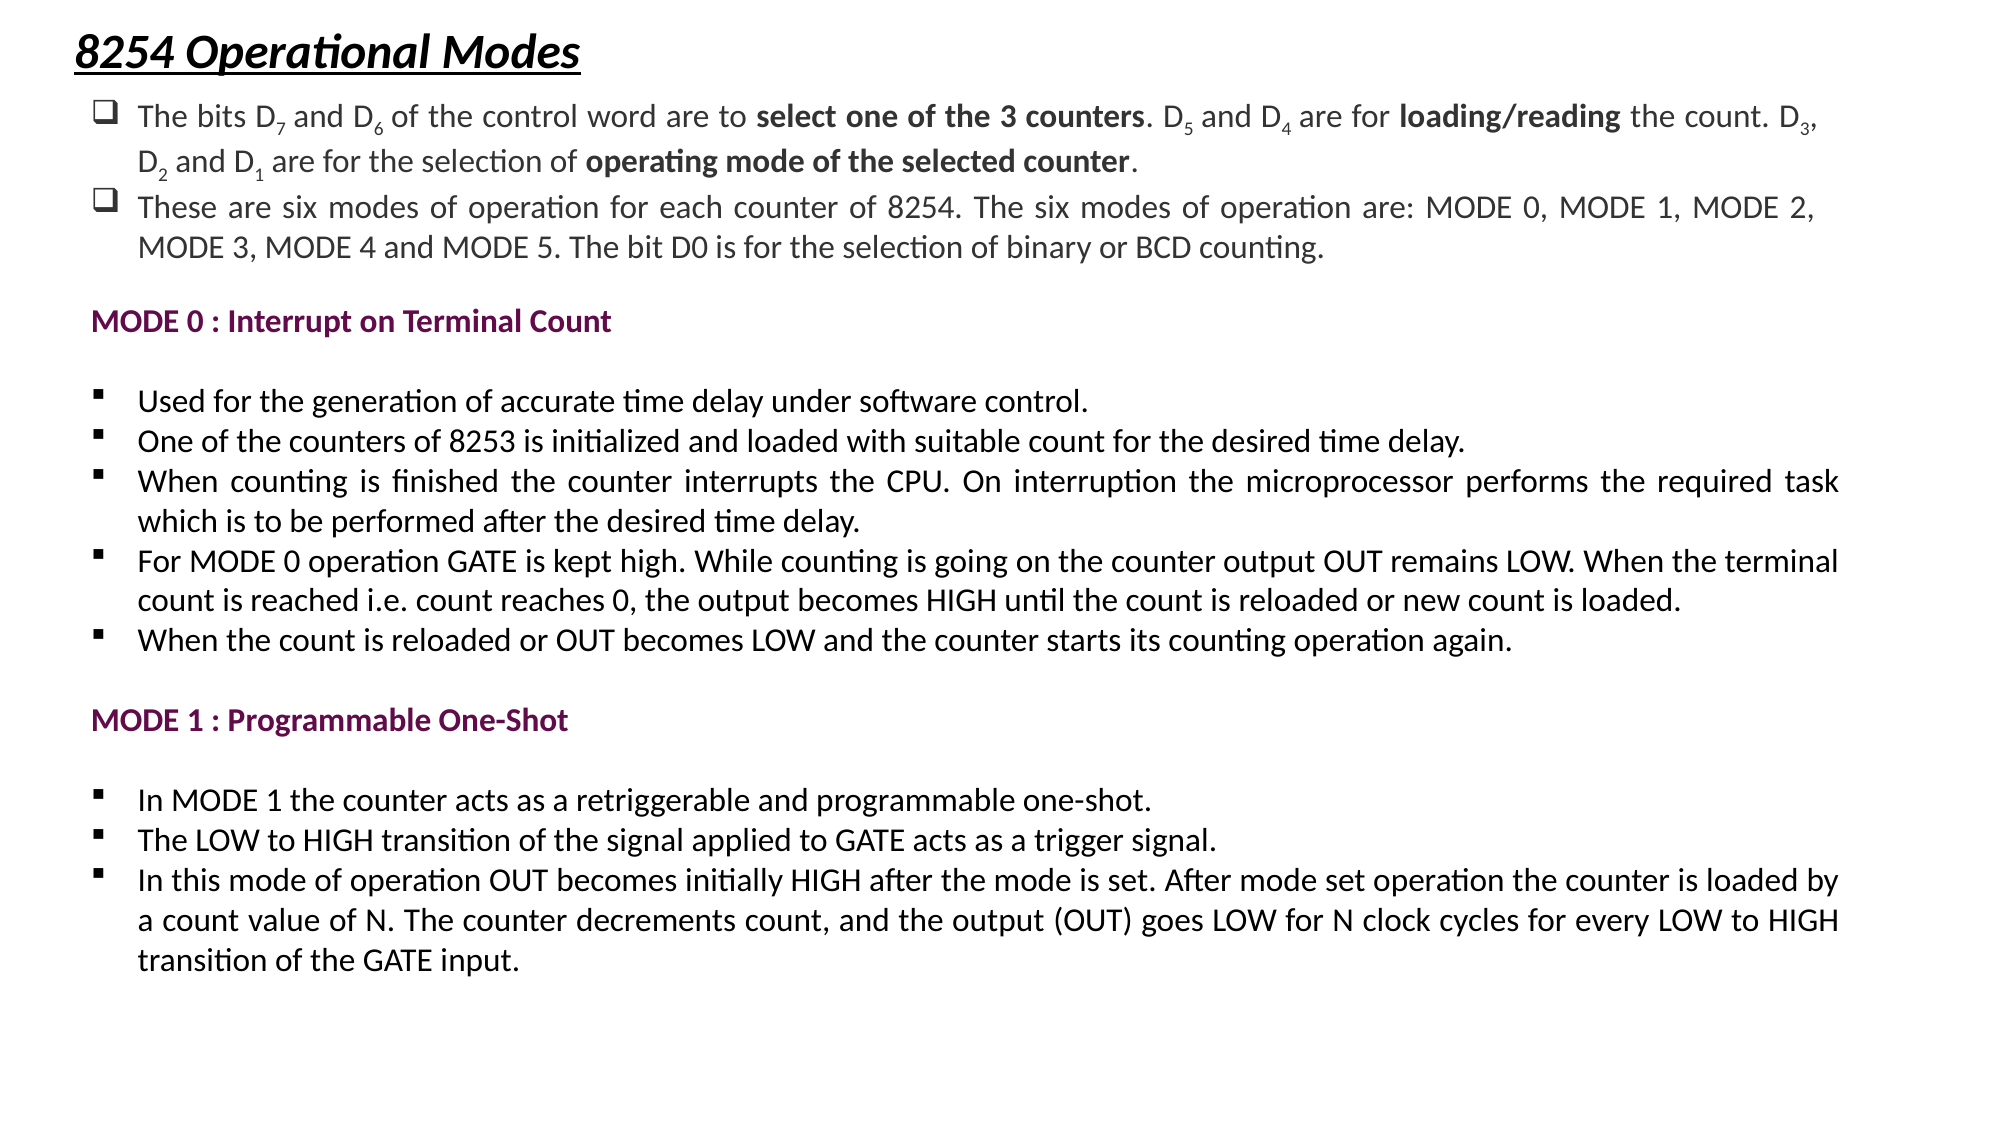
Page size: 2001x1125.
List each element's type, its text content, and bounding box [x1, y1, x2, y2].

title 8254 Operational Modes [59, 18, 1785, 87]
text_box The bits D7 and D6 of the control word are to select one of the 3 counters. D5 and D4 are for loading/reading the count. D3, D2 and D1 are for the selection of operating mode of the selected counter. These are six modes of operation for each counter of 8254. The six modes of operation are: MODE 0, MODE 1, MODE 2, MODE 3, MODE 4 and MODE 5. The bit D0 is for the selection of binary or BCD counting. [76, 86, 1833, 273]
text_box MODE 0 : Interrupt on Terminal Count Used for the generation of accurate time delay under software control. One of the counters of 8253 is initialized and loaded with suitable count for the desired time delay. When counting is finished the counter interrupts the CPU. On interruption the microprocessor performs the required task which is to be performed after the desired time delay. For MODE 0 operation GATE is kept high. While counting is going on the counter output OUT remains LOW. When the terminal count is reached i.e. count reaches 0, the output becomes HIGH until the count is reloaded or new count is loaded. When the count is reloaded or OUT becomes LOW and the counter starts its counting operation again. MODE 1 : Programmable One-Shot In MODE 1 the counter acts as a retriggerable and programmable one-shot. The LOW to HIGH transition of the signal applied to GATE acts as a trigger signal. In this mode of operation OUT becomes initially HIGH after the mode is set. After mode set operation the counter is loaded by a count value of N. The counter decrements count, and the output (OUT) goes LOW for N clock cycles for every LOW to HIGH transition of the GATE input. [76, 291, 1857, 986]
